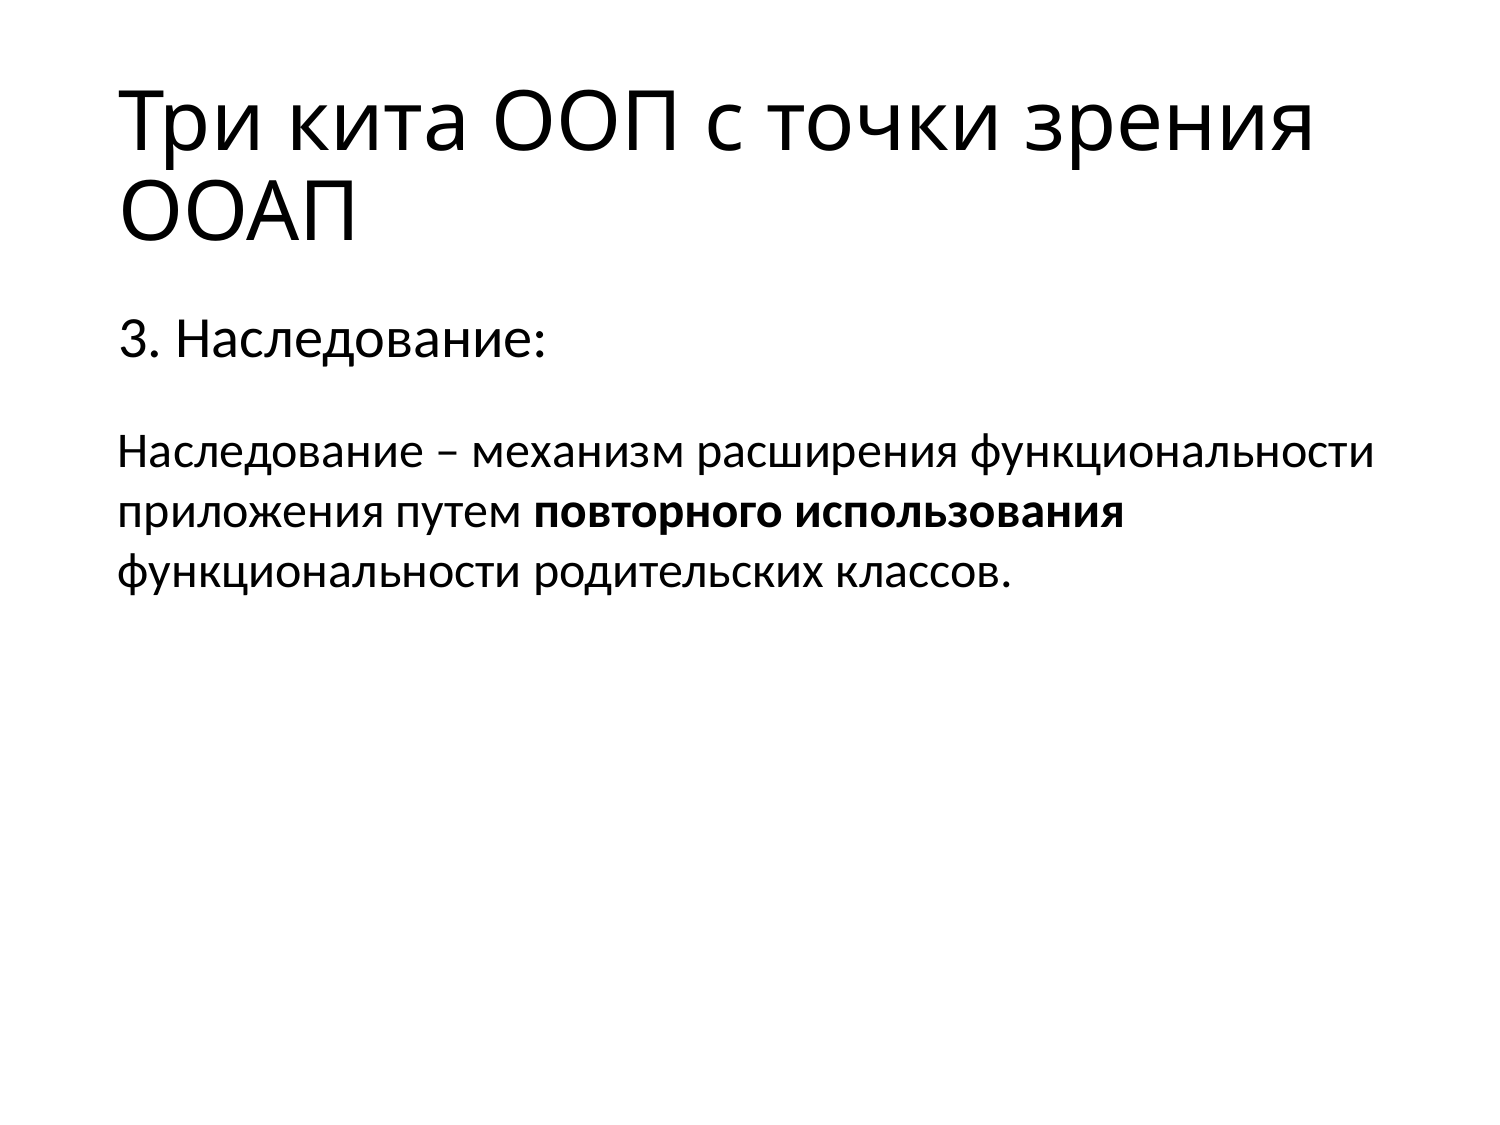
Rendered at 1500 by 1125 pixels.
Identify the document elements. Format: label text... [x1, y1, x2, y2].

text_box Наследование – механизм расширения функциональности приложения путем повторного использования функциональности родительских классов. [103, 410, 1397, 606]
title Три кита ООП с точки зрения ООАП [103, 59, 1397, 278]
list 3. Наследование: [103, 299, 790, 410]
